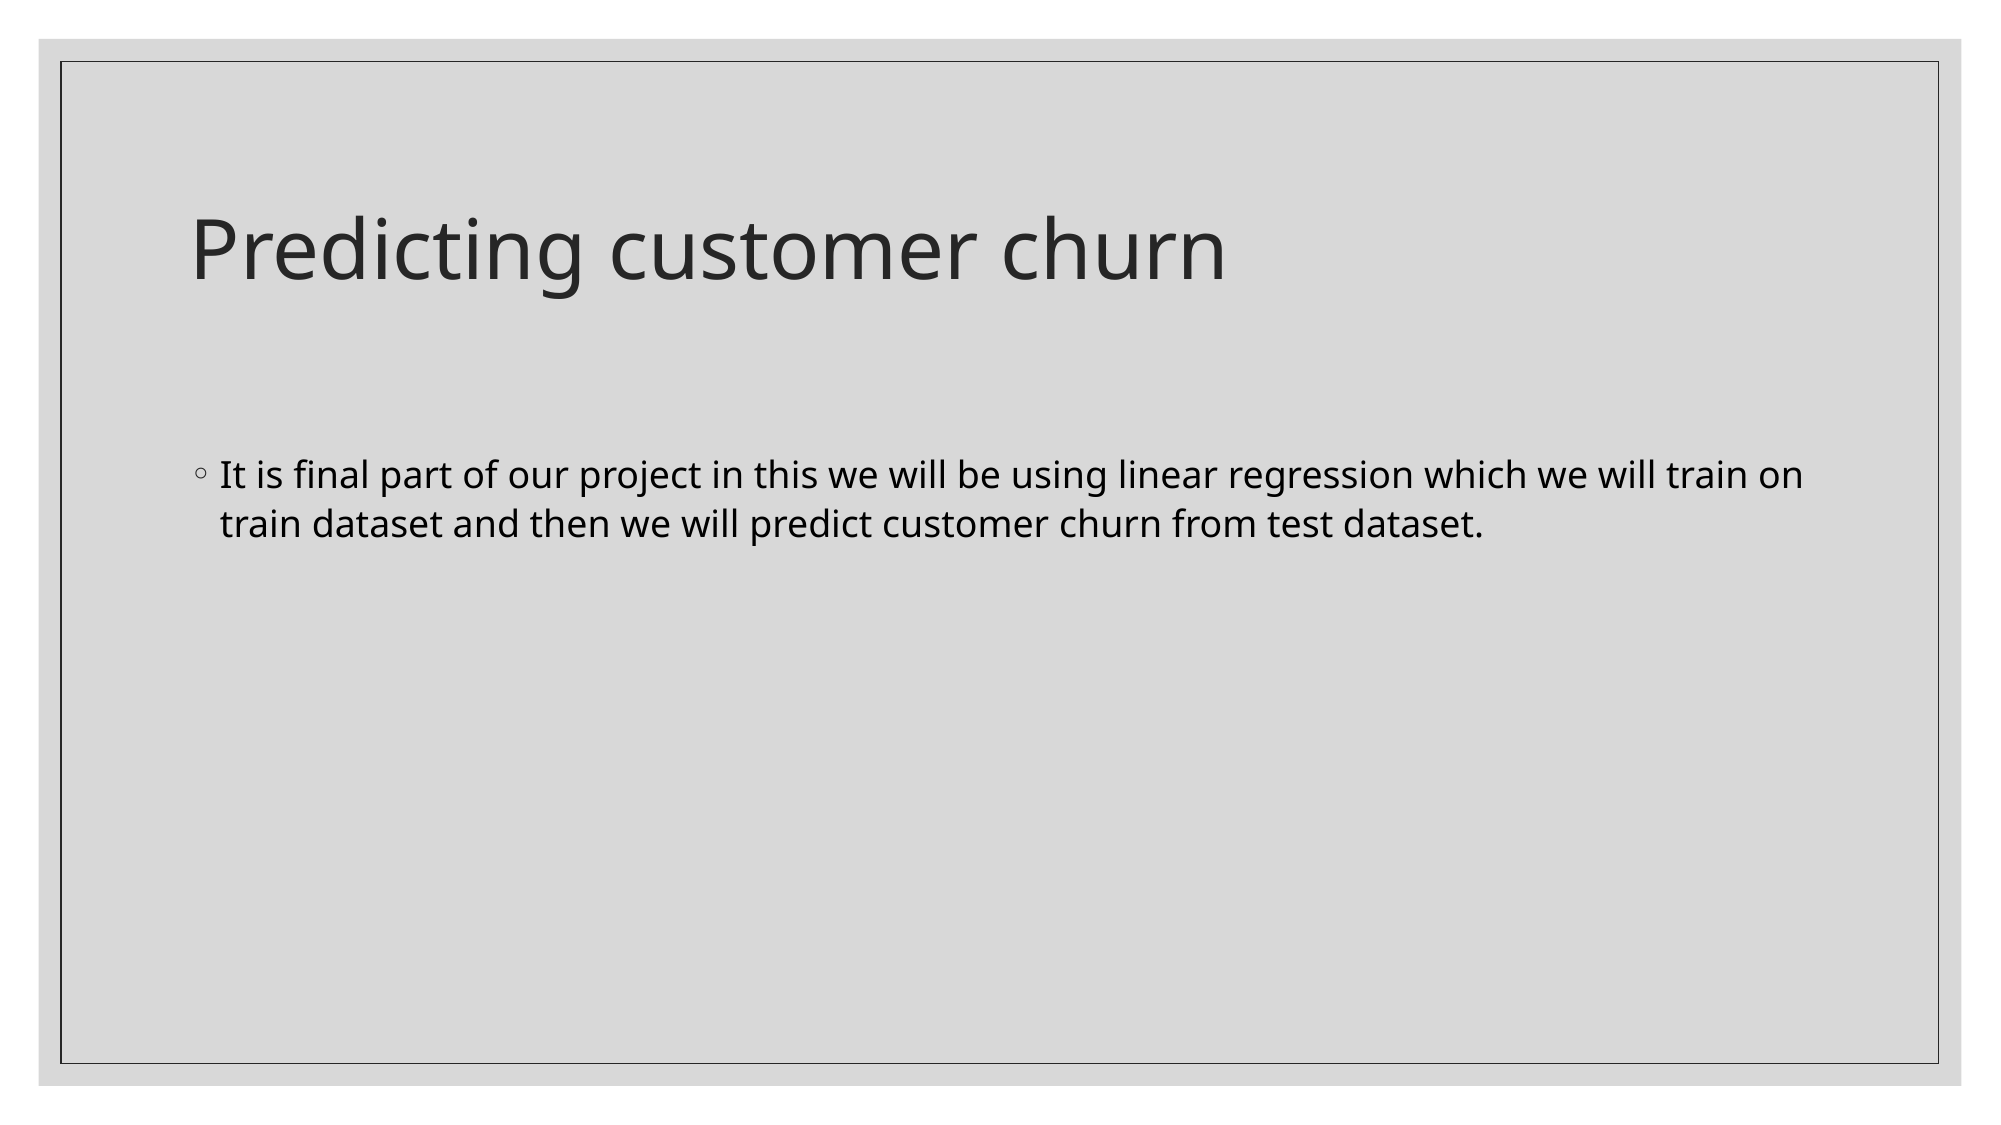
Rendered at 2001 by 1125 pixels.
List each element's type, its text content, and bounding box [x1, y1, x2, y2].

title Predicting customer churn [174, 140, 1825, 366]
list It is final part of our project in this we will be using linear regression which we will train on train dataset and then we will predict customer churn from test dataset. [174, 438, 1825, 1071]
